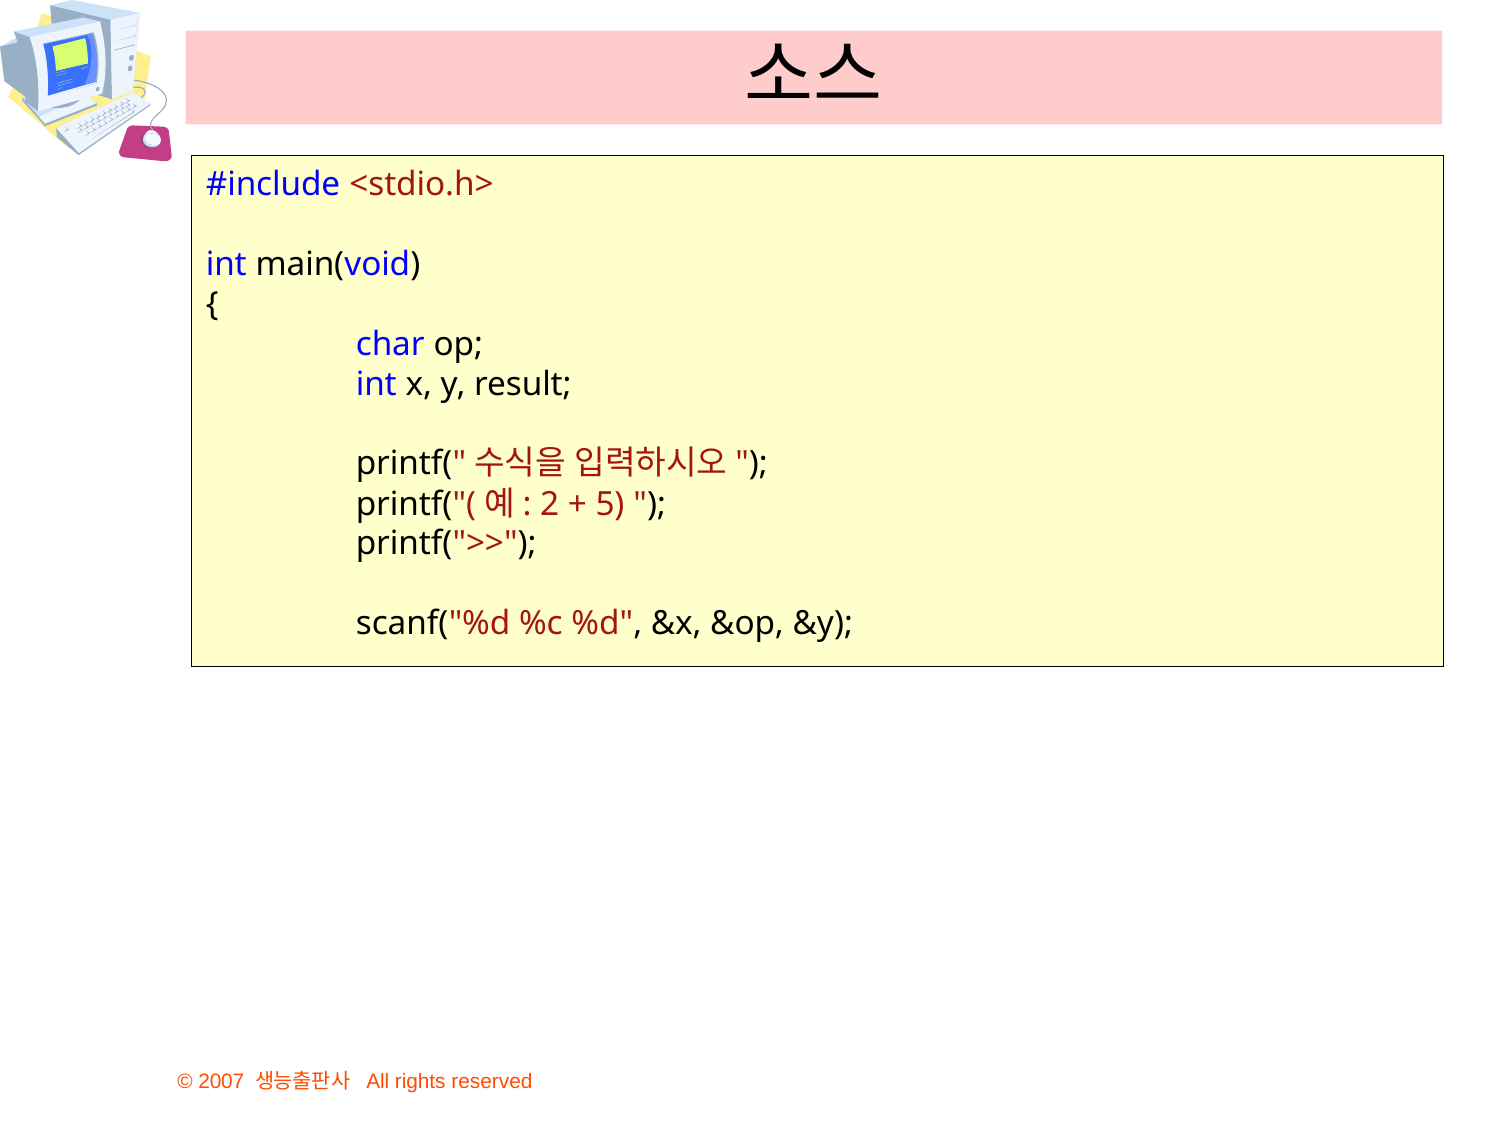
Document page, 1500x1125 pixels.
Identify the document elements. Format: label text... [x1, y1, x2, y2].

text_box #include <stdio.h> int main(void) { char op; int x, y, result; printf("수식을 입력하시오"); printf("(예: 2 + 5) "); printf(">>"); scanf("%d %c %d", &x, &op, &y); [191, 154, 1444, 667]
title 소스 [185, 30, 1443, 125]
